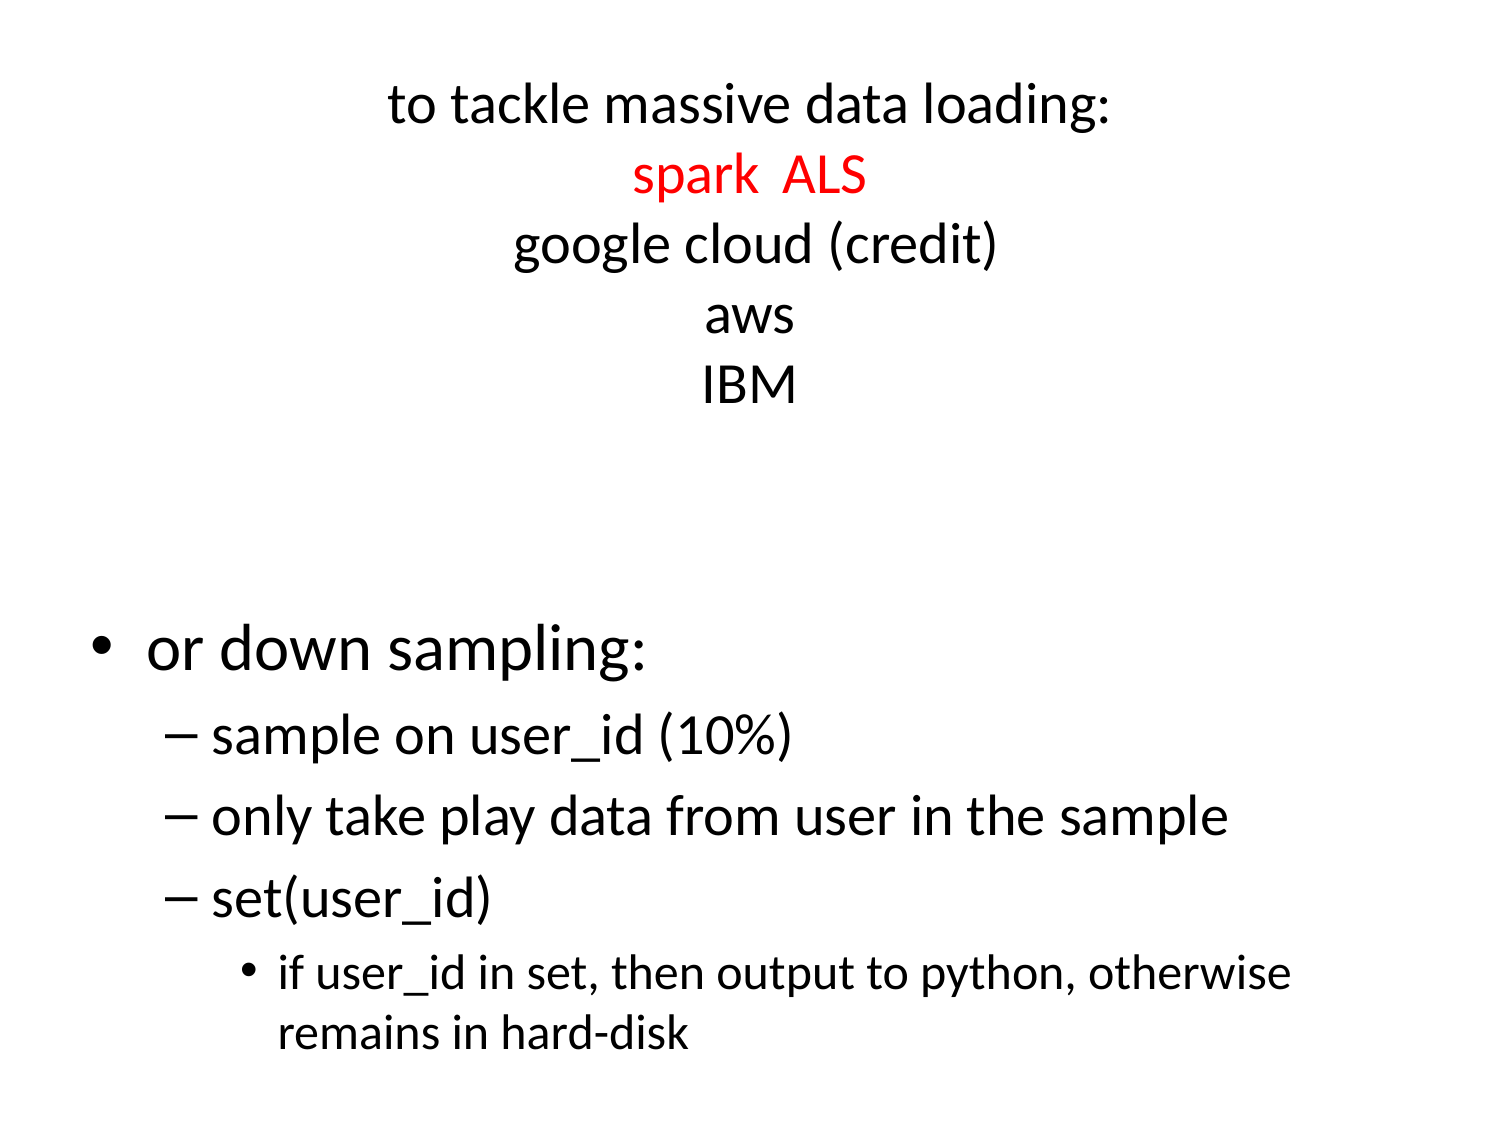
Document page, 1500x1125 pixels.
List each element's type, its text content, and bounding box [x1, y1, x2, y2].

list or down sampling: sample on user_id (10%) only take play data from user in the sample set(user_id) if user_id in set, then output to python, otherwise remains in hard-disk [75, 596, 1425, 1110]
title to tackle massive data loading: spark ALS google cloud (credit) aws IBM [75, 45, 1425, 436]
